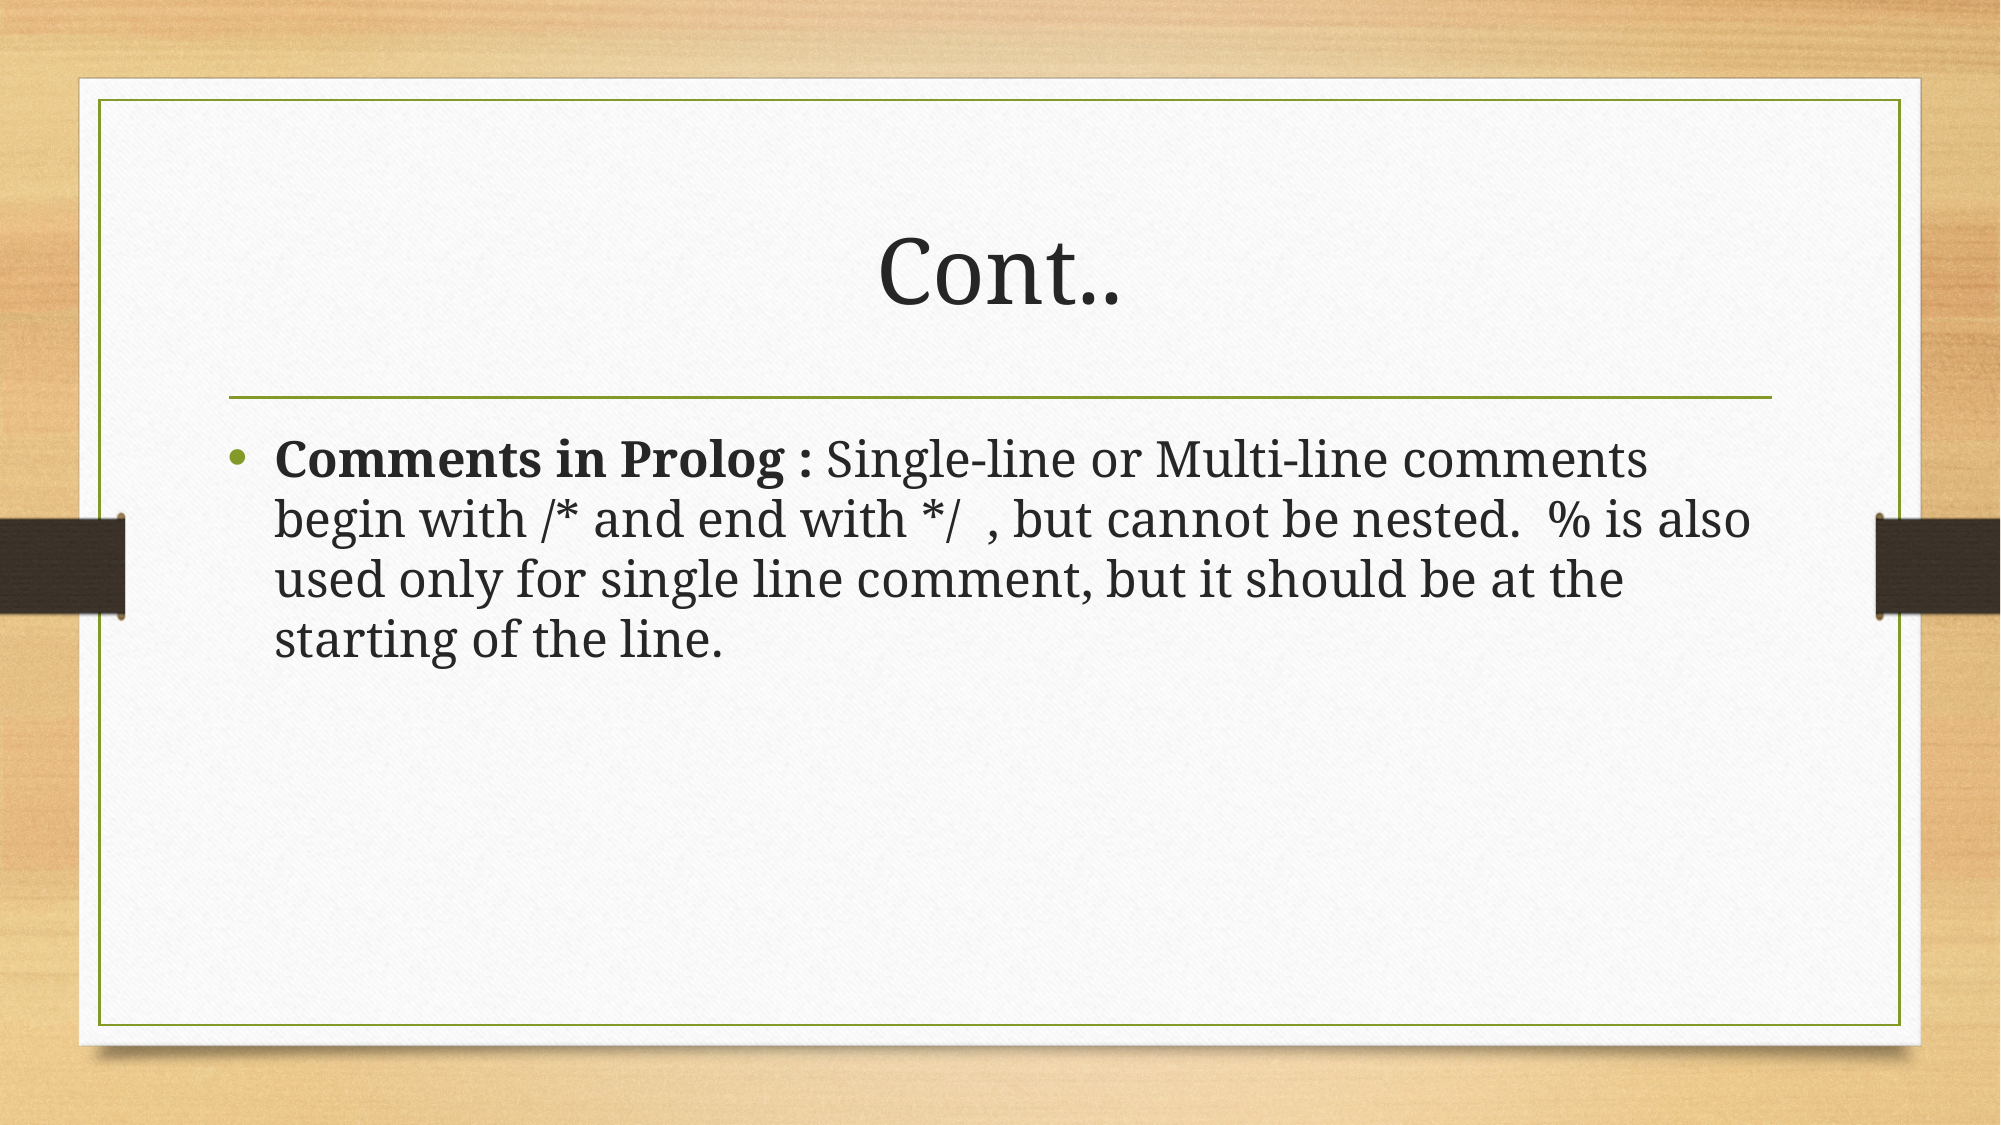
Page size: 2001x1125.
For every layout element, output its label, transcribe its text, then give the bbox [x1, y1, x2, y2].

list Comments in Prolog : Single-line or Multi-line comments begin with /* and end with */ , but cannot be nested. % is also used only for single line comment, but it should be at the starting of the line. [212, 419, 1788, 964]
picture [0, 0, 2001, 1125]
title Cont.. [212, 161, 1788, 375]
